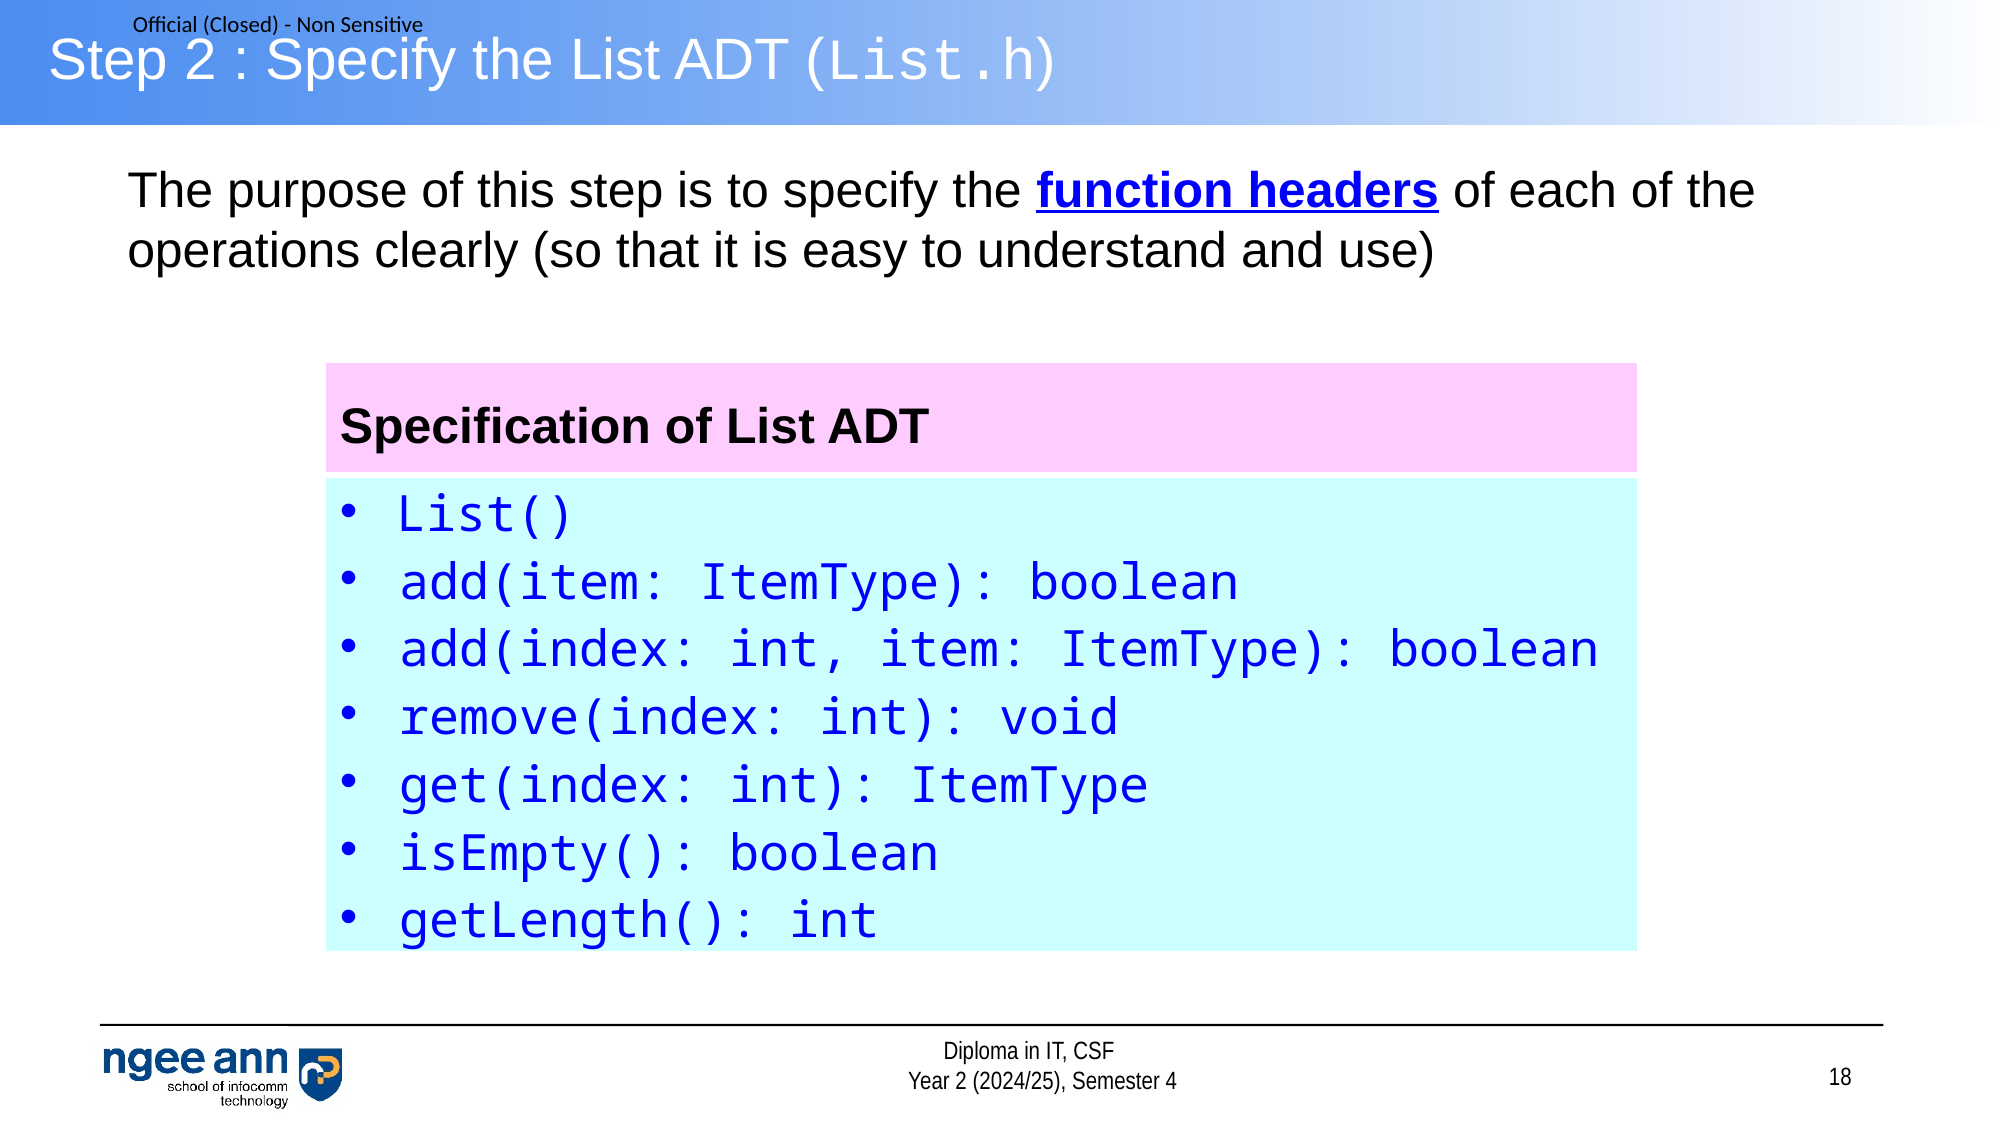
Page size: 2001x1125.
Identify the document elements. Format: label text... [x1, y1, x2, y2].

table_cell List() add(item: ItemType): boolean add(index: int, item: ItemType): boolean remove(index: int): void get(index: int): ItemType isEmpty(): boolean getLength(): int [326, 478, 1637, 951]
text_box The purpose of this step is to specify the function headers of each of the operations clearly (so that it is easy to understand and use) [112, 149, 1850, 285]
title Step 2 : Specify the List ADT (List.h) [31, 0, 2000, 115]
table_header Specification of List ADT [326, 363, 1637, 472]
picture [84, 1031, 360, 1123]
